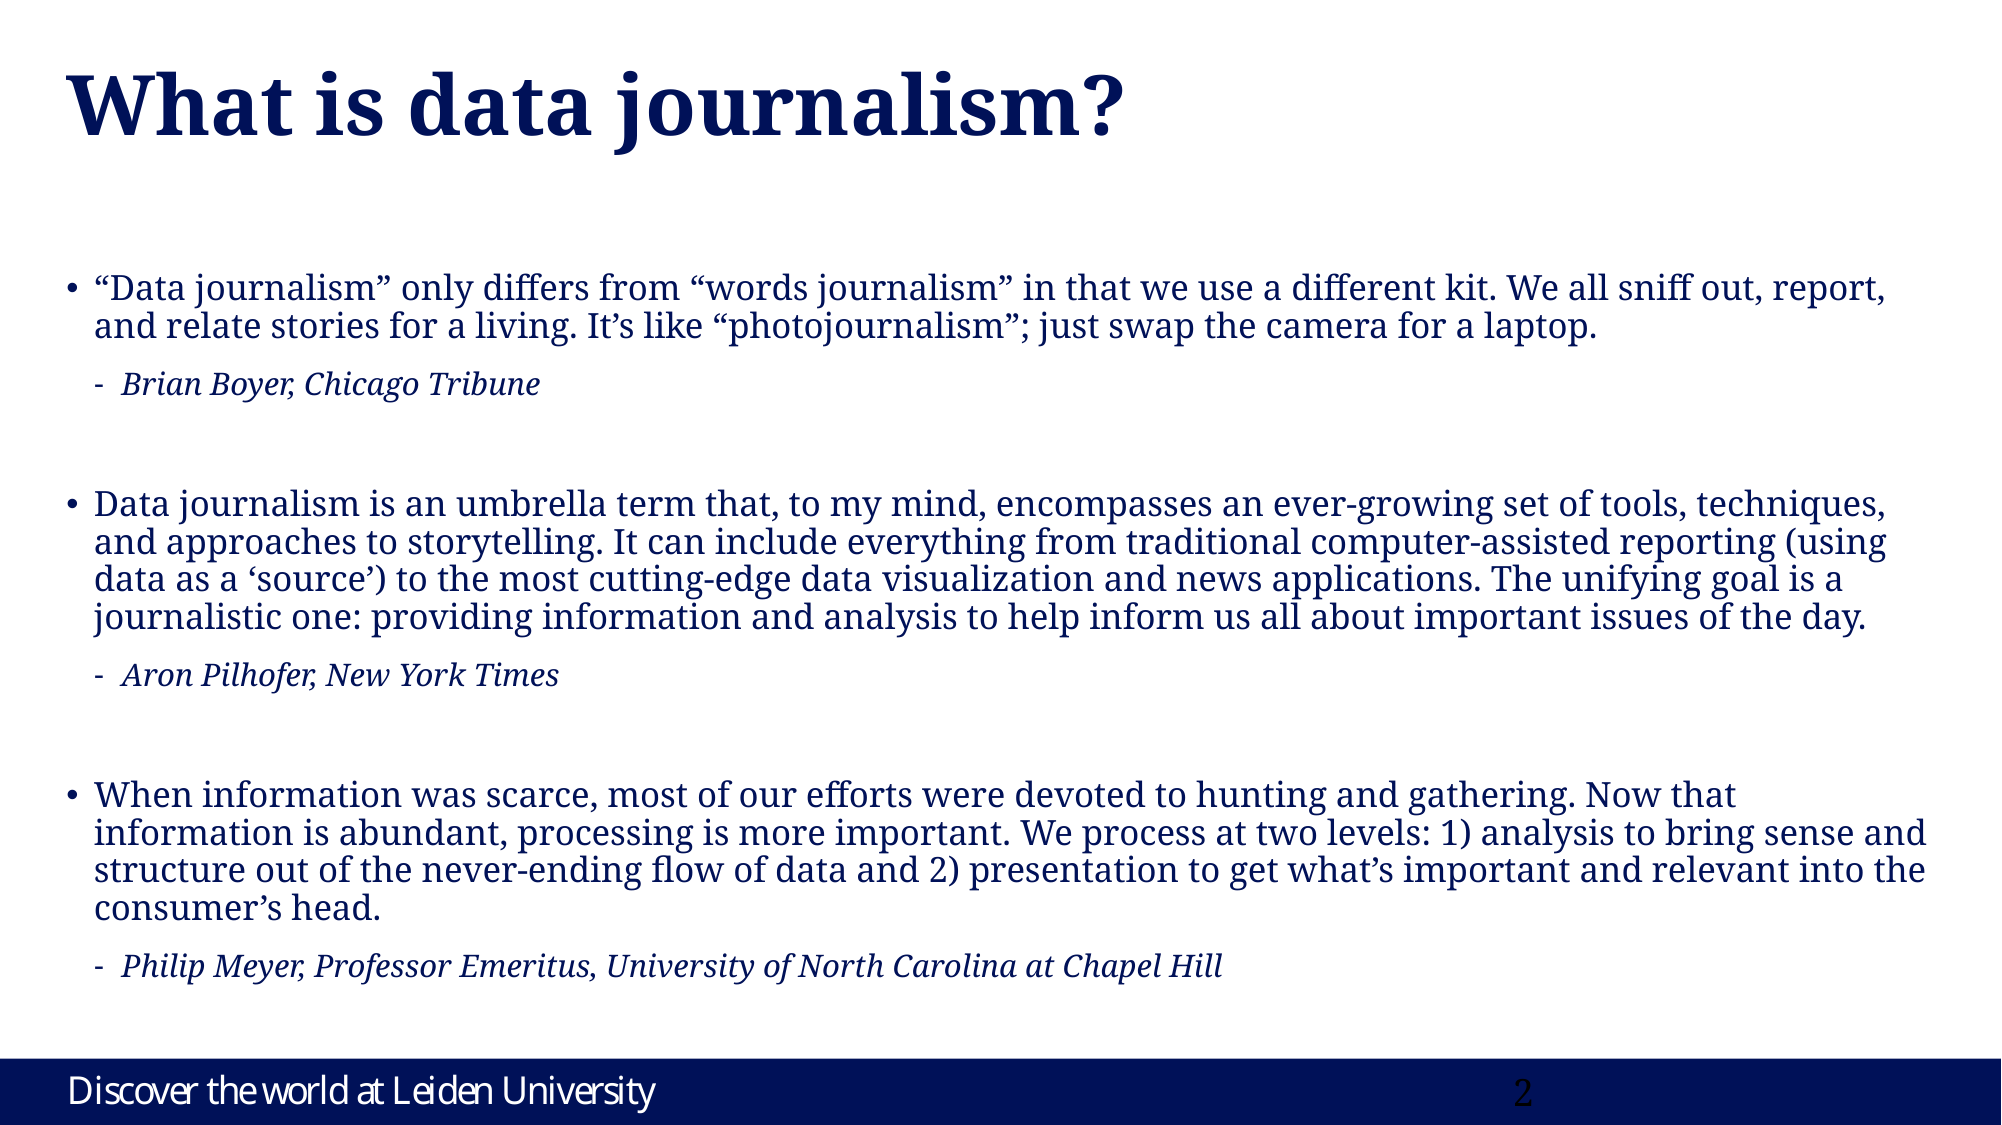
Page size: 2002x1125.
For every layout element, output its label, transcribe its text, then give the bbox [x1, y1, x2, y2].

list “Data journalism” only differs from “words journalism” in that we use a different kit. We all sniff out, report, and relate stories for a living. It’s like “photojournalism”; just swap the camera for a laptop. Brian Boyer, Chicago Tribune Data journalism is an umbrella term that, to my mind, encompasses an ever-growing set of tools, techniques, and approaches to storytelling. It can include everything from traditional computer-assisted reporting (using data as a ‘source’) to the most cutting-edge data visualization and news applications. The unifying goal is a journalistic one: providing information and analysis to help inform us all about important issues of the day. Aron Pilhofer, New York Times When information was scarce, most of our efforts were devoted to hunting and gathering. Now that information is abundant, processing is more important. We process at two levels: 1) analysis to bring sense and structure out of the never-ending flow of data and 2) presentation to get what’s important and relevant into the consumer’s head. Philip Meyer, Professor Emeritus, University of North Carolina at Chapel Hill [66, 205, 1935, 993]
slide_number 1 [1498, 1061, 1949, 1122]
title What is data journalism? [66, 66, 1935, 138]
